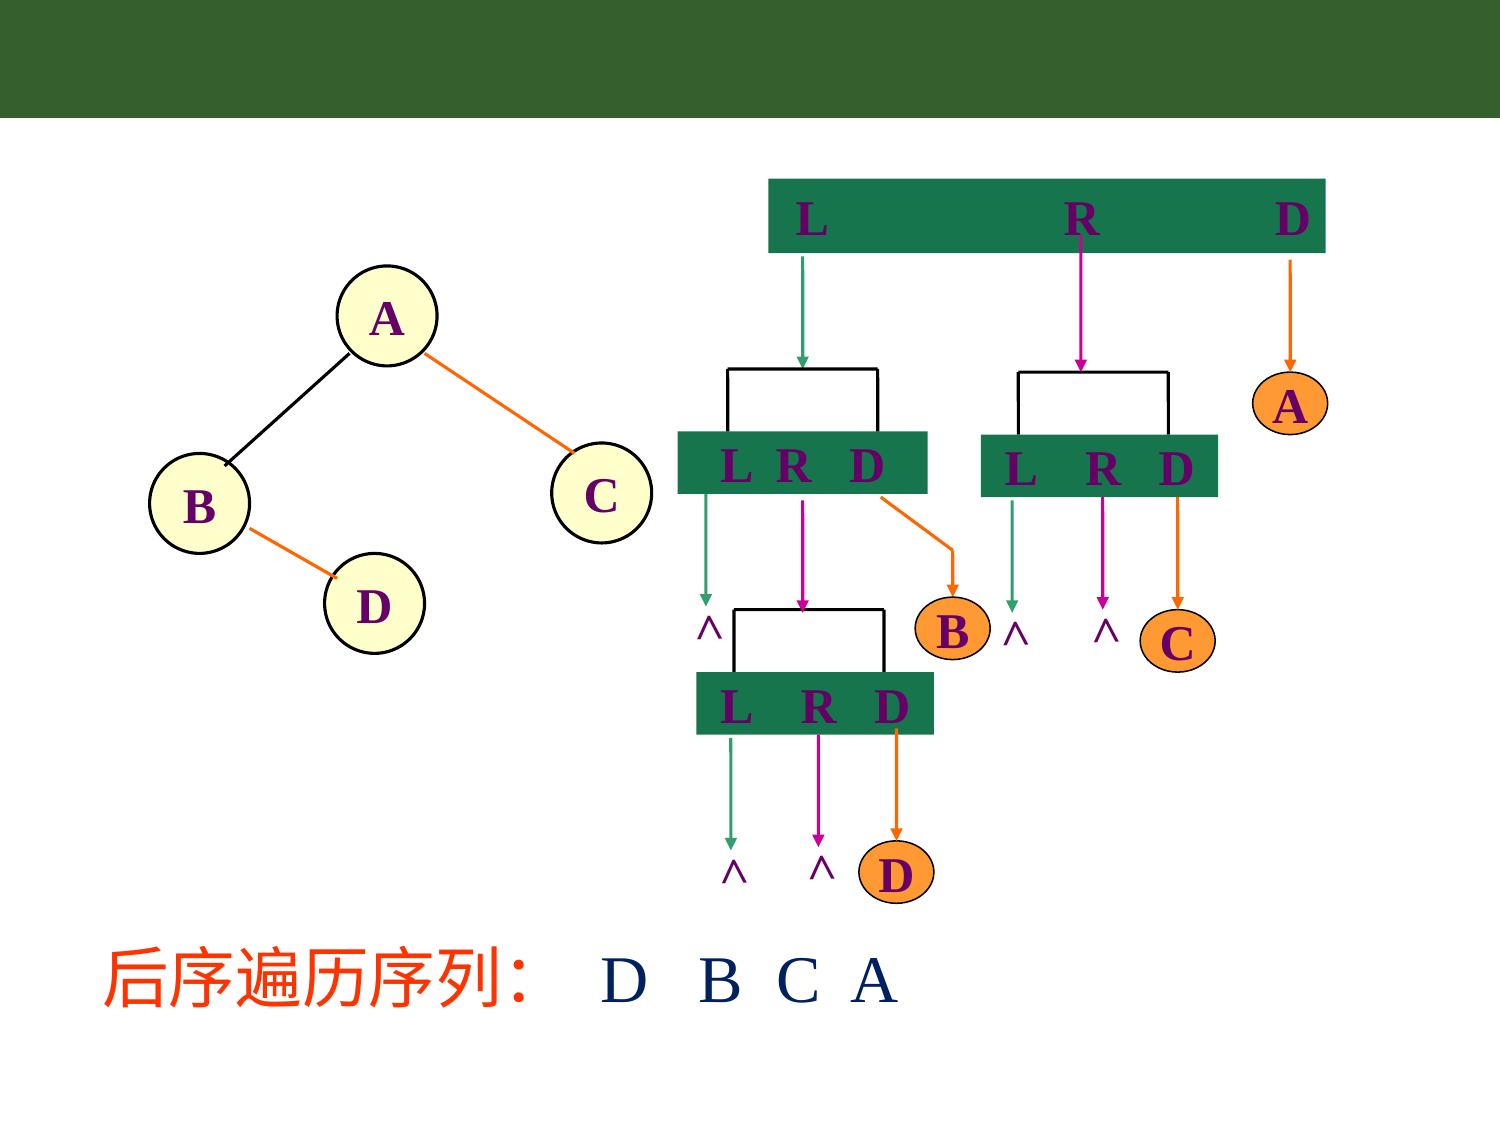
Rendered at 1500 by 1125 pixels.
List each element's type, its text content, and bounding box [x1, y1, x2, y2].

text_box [693, 737, 769, 901]
text_box L R D [768, 178, 1326, 254]
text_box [149, 265, 652, 654]
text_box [858, 728, 934, 904]
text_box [780, 734, 856, 898]
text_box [980, 234, 1219, 498]
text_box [1065, 498, 1140, 660]
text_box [974, 500, 1050, 663]
text_box 后序遍历序列： D B C A [87, 928, 914, 1024]
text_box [668, 493, 744, 657]
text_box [677, 256, 928, 494]
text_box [696, 500, 934, 735]
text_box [1252, 259, 1328, 435]
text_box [1140, 498, 1216, 673]
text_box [880, 497, 991, 660]
